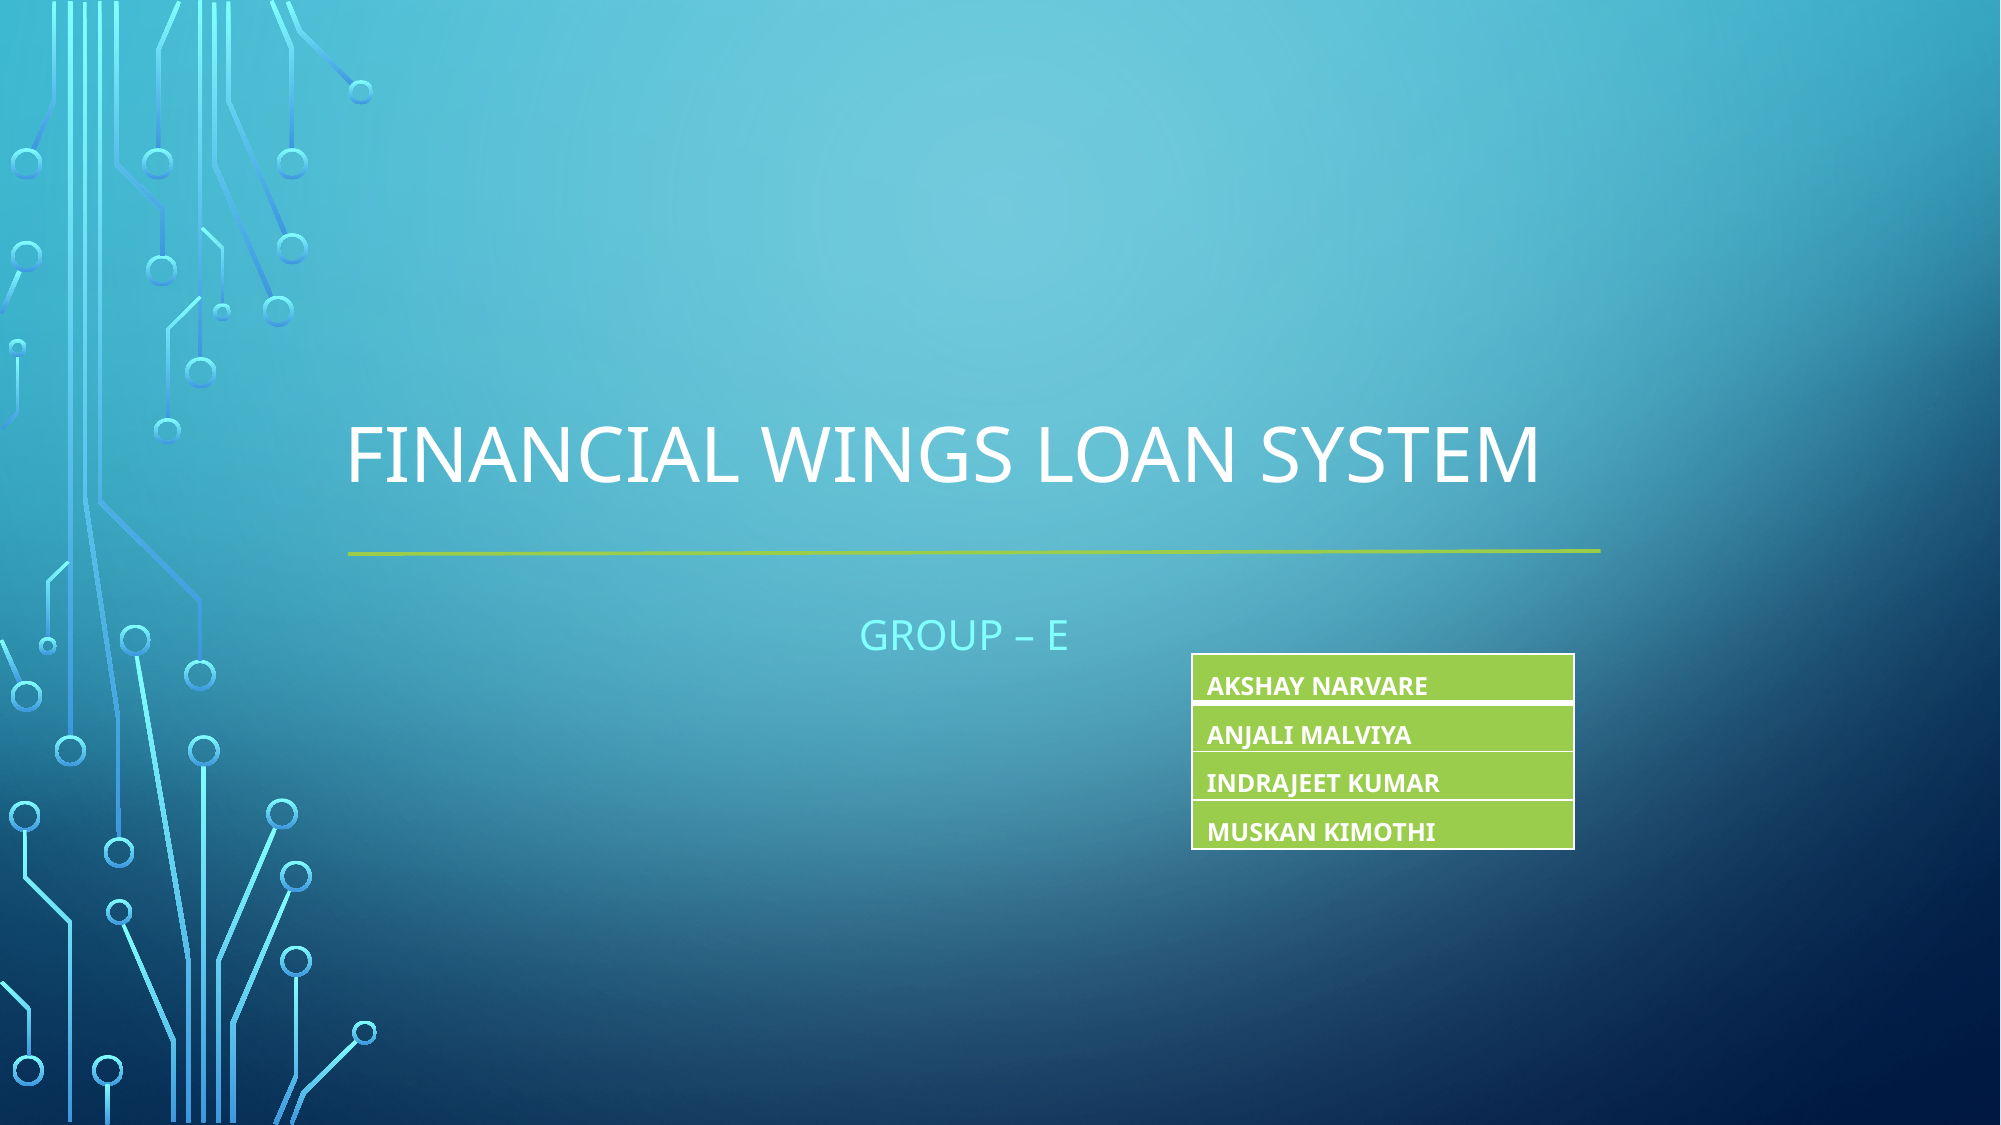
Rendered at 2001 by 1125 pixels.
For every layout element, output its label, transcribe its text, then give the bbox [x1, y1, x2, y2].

table_header AKSHAY NARVARE [1193, 655, 1573, 700]
subtitle Group – E [307, 590, 1750, 863]
table_cell INDRAJEET KUMAR [1193, 752, 1573, 799]
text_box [347, 550, 1601, 555]
table_cell MUSKAN KIMOTHI [1193, 801, 1573, 848]
table_cell ANJALI MALVIYA [1193, 706, 1573, 751]
title Financial Wings Loan System [329, 184, 1620, 508]
